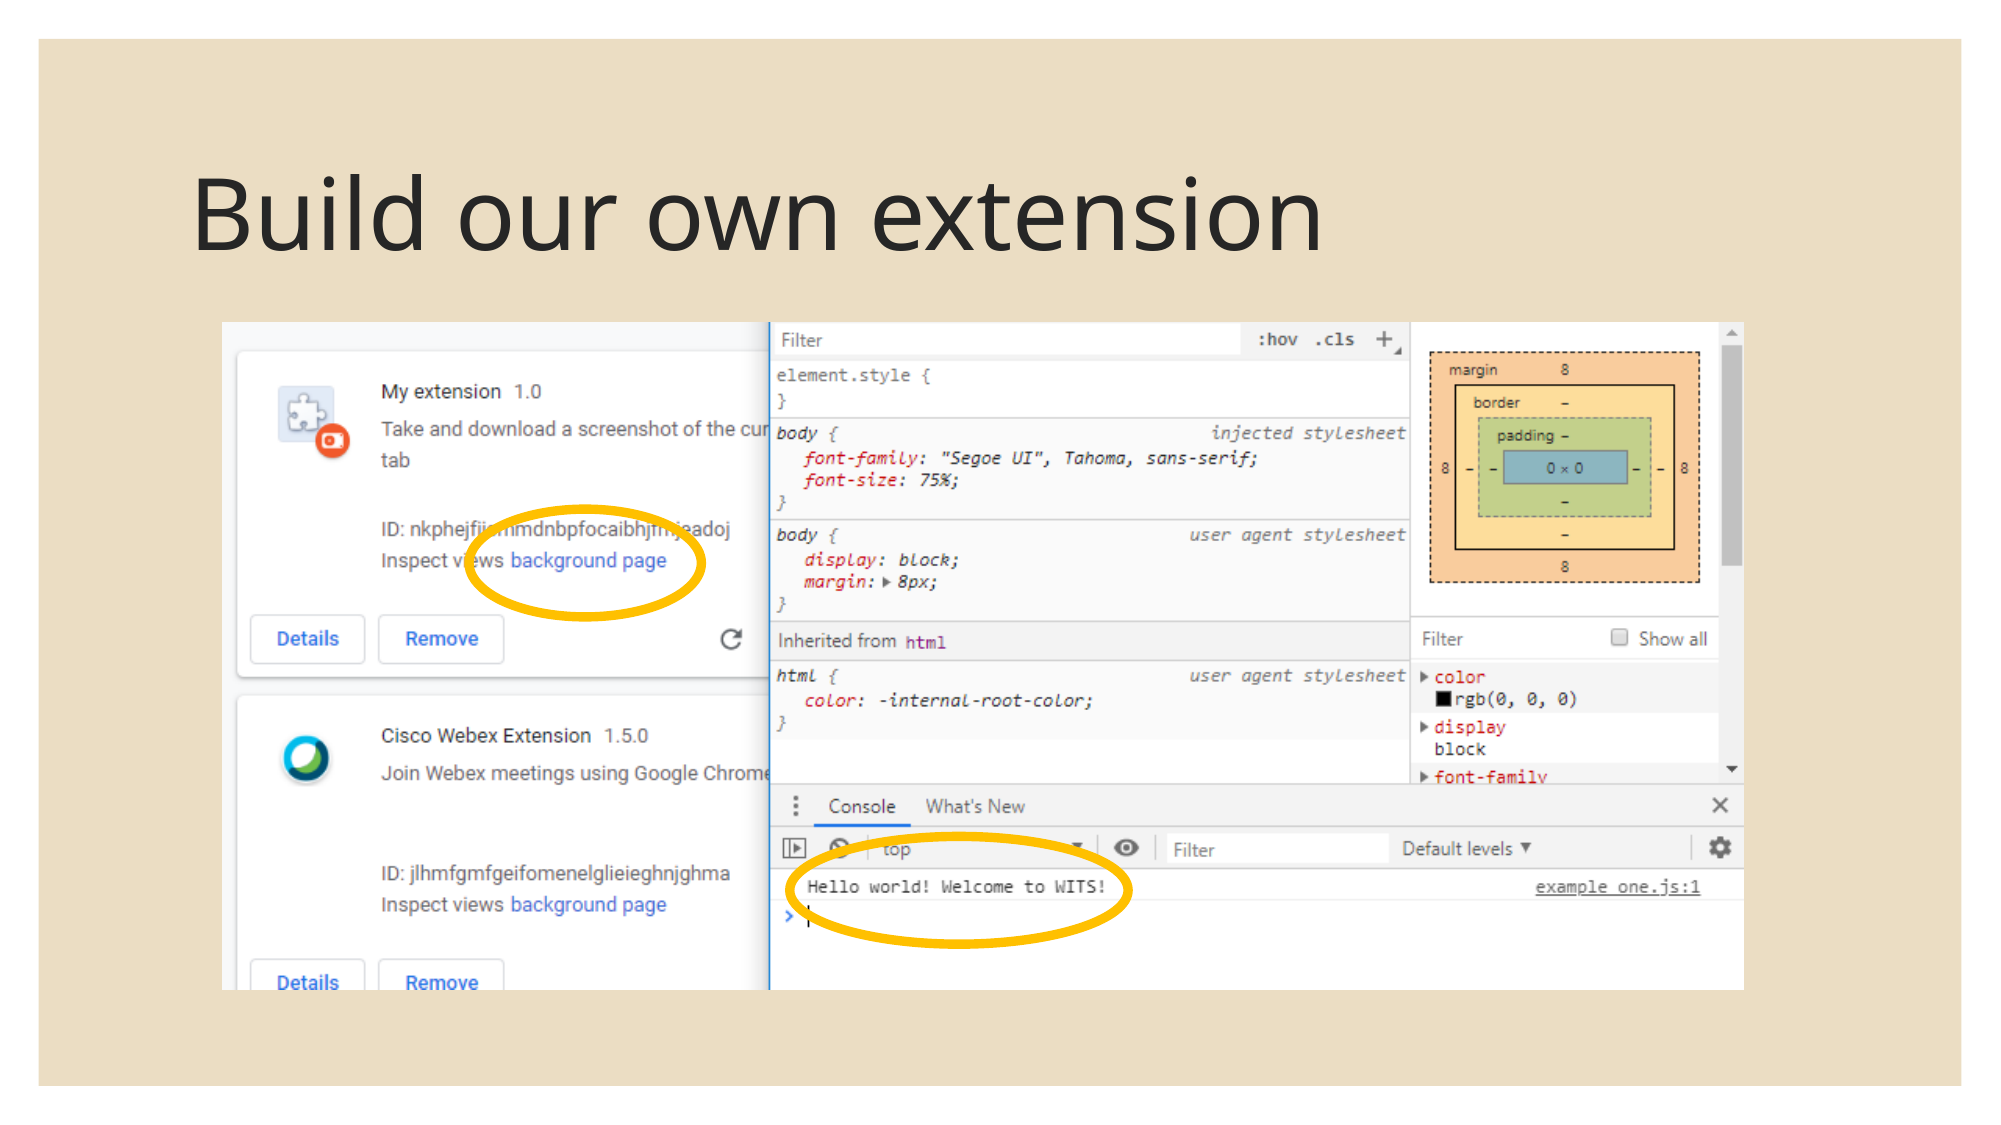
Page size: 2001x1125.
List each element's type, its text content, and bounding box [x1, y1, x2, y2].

picture [222, 322, 1744, 990]
title Build our own extension [174, 105, 1825, 331]
